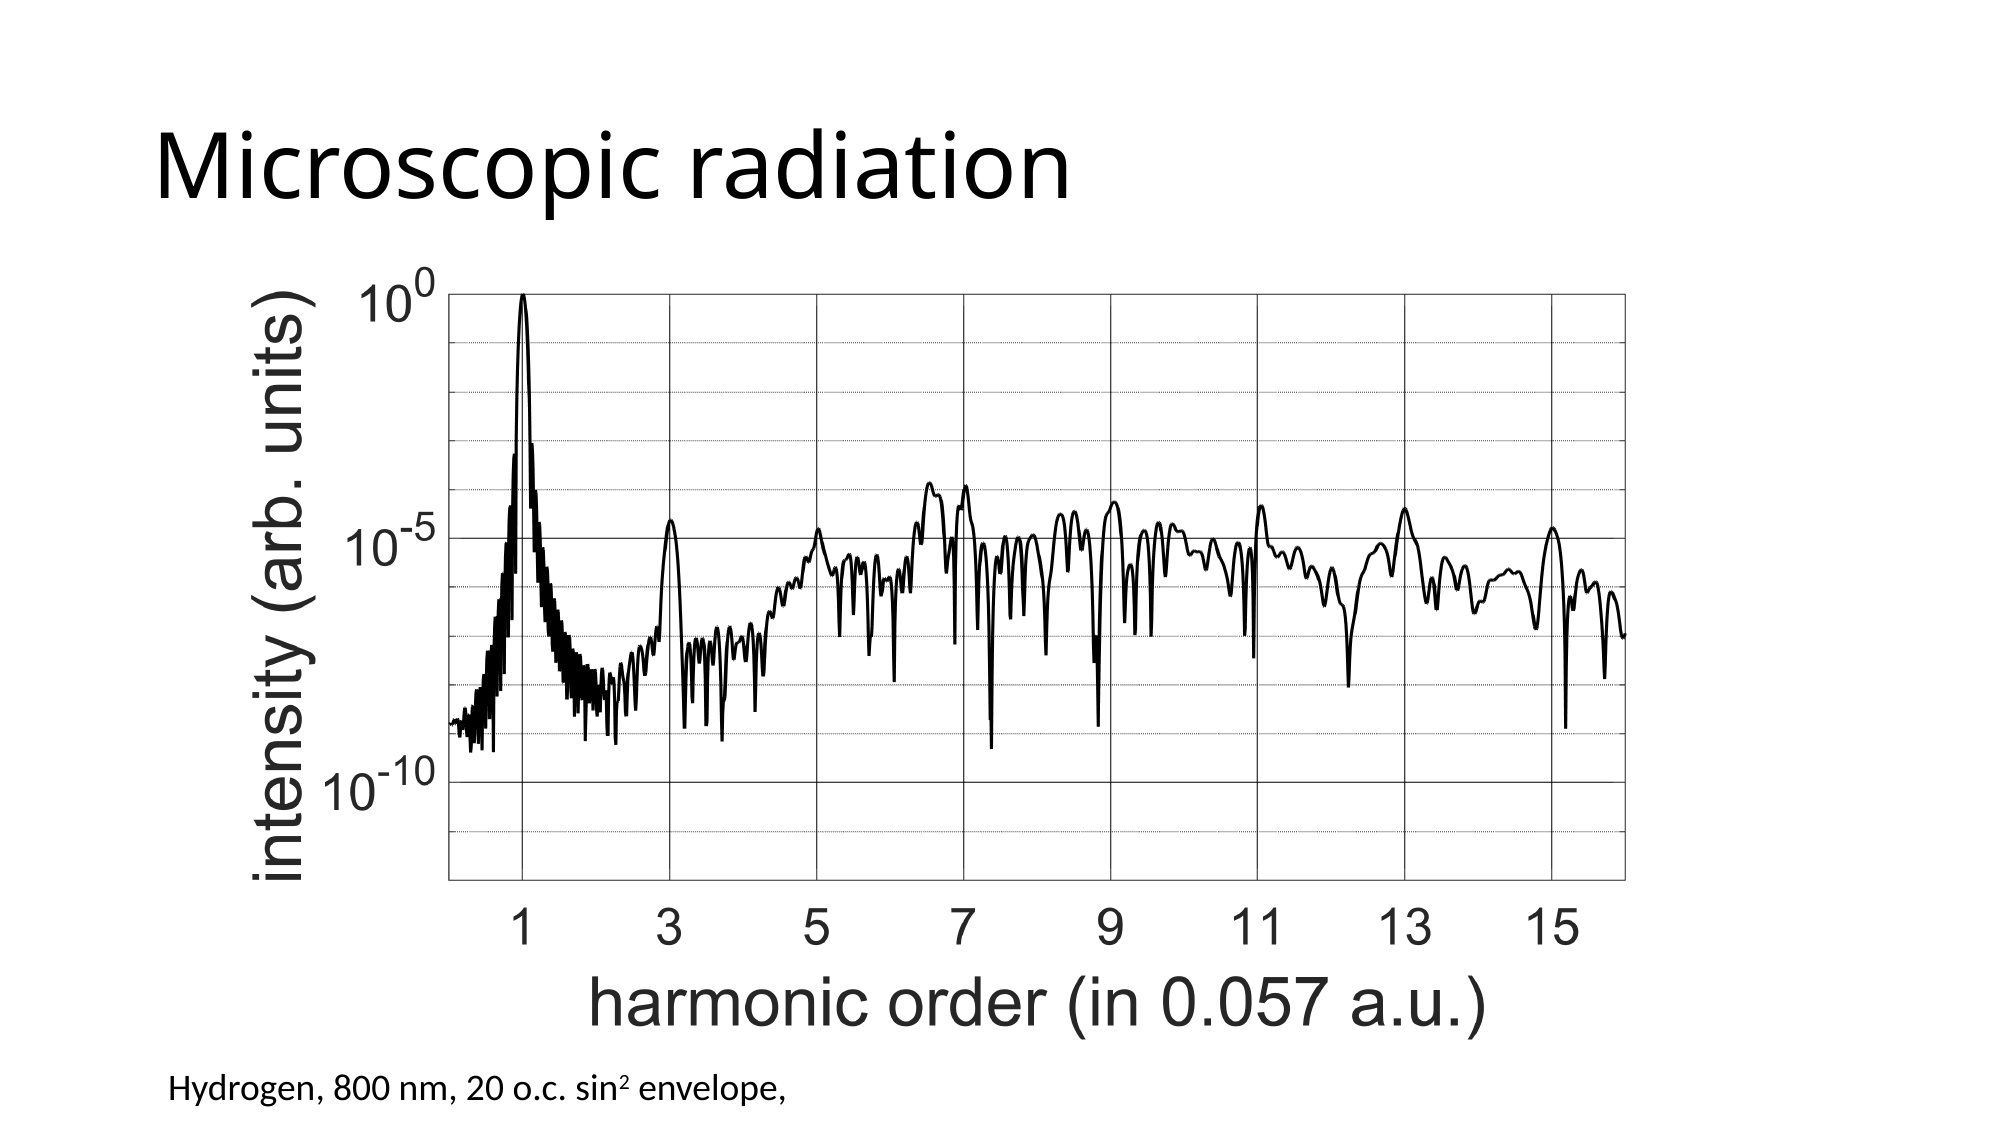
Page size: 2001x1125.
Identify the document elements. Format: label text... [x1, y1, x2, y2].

title Microscopic radiation [137, 59, 1863, 278]
picture [232, 233, 1771, 1040]
